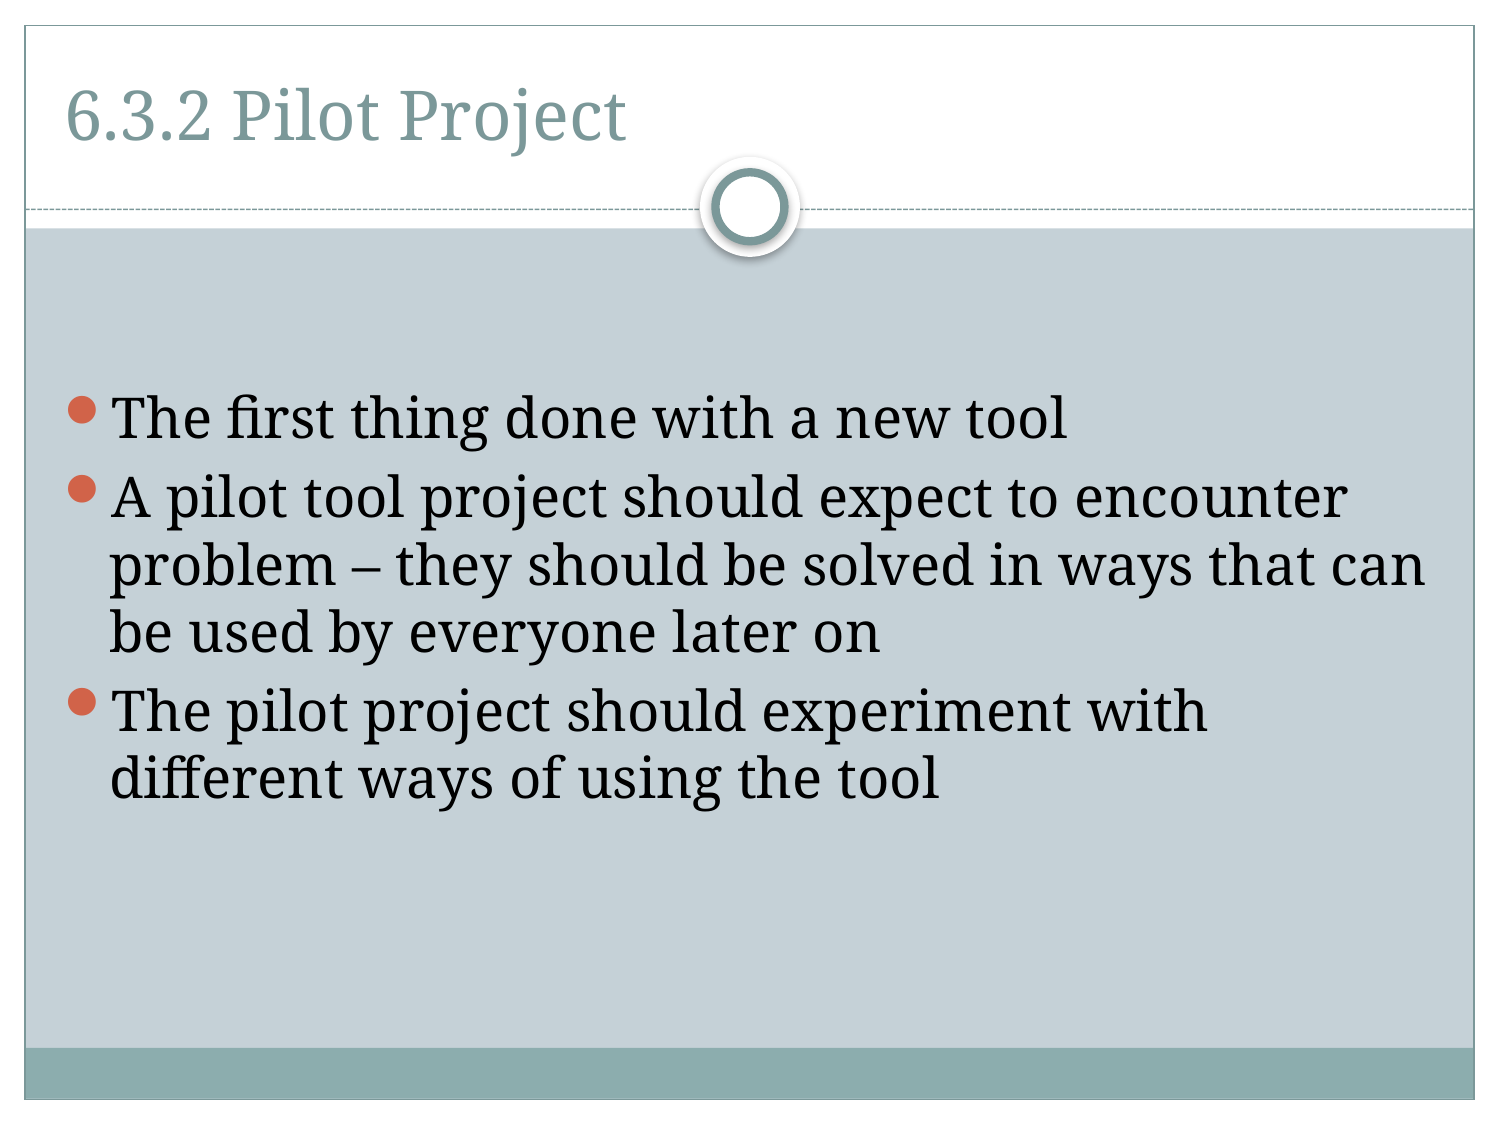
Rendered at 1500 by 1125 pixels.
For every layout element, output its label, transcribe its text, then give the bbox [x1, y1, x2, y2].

title 6.3.2 Pilot Project [49, 37, 1450, 162]
list The first thing done with a new tool A pilot tool project should expect to encounter problem – they should be solved in ways that can be used by everyone later on The pilot project should experiment with different ways of using the tool [49, 375, 1445, 1125]
